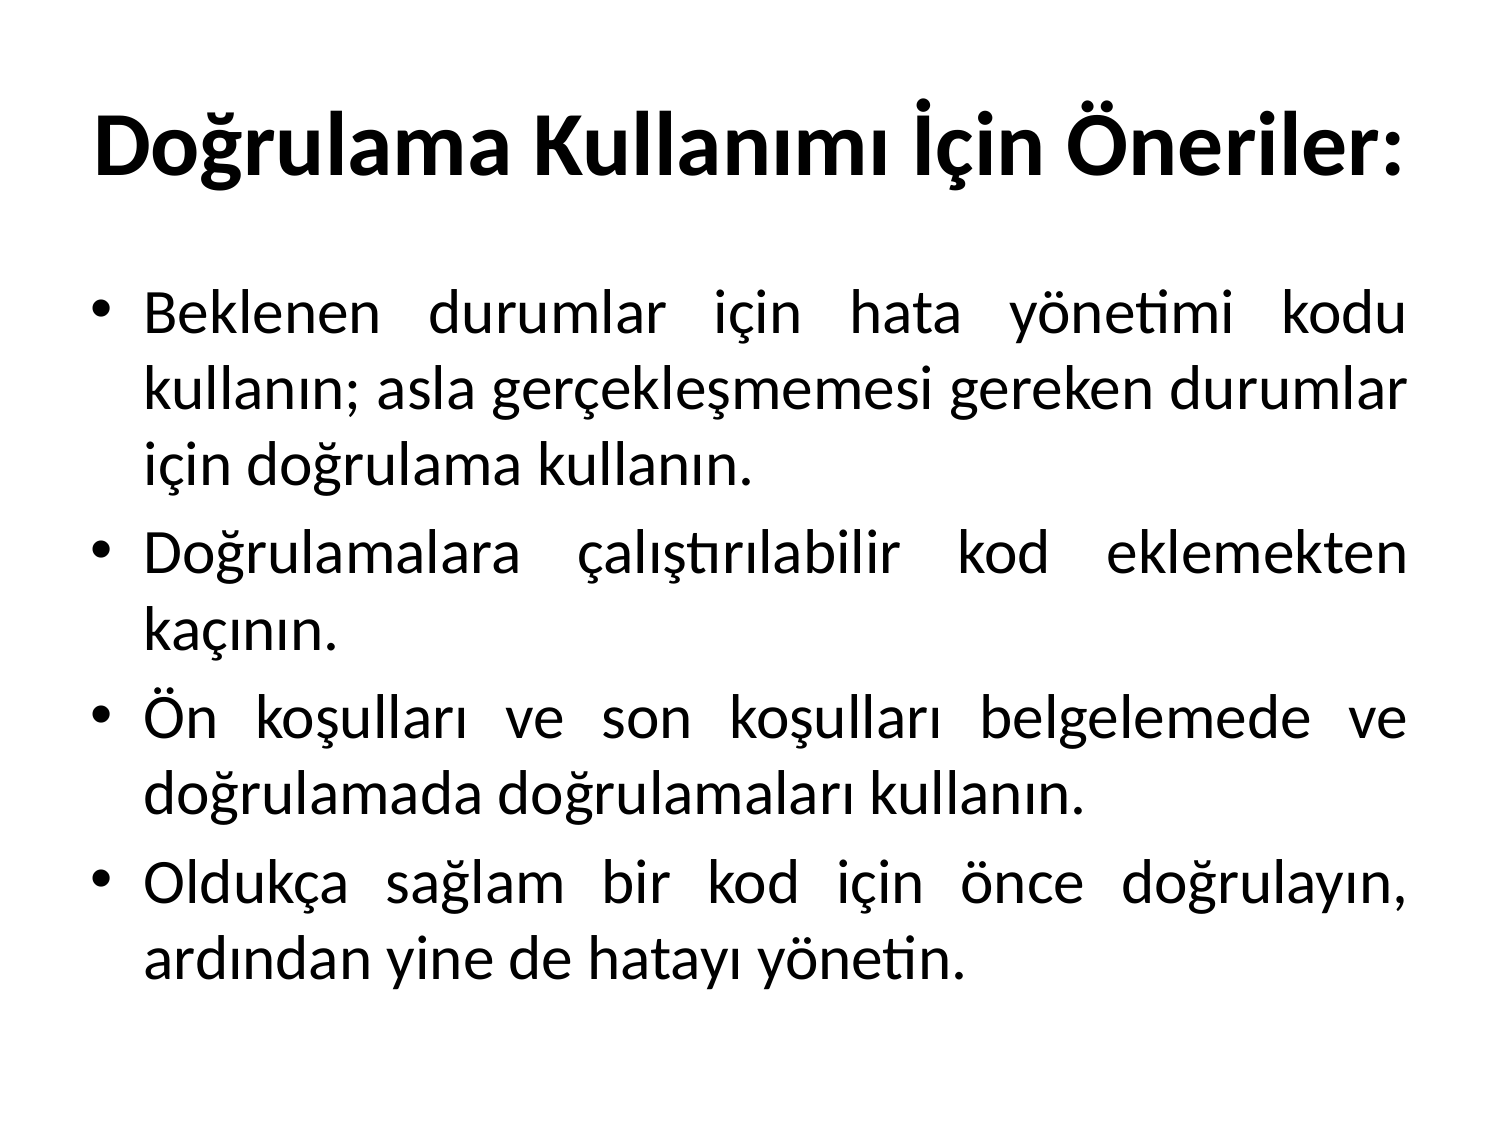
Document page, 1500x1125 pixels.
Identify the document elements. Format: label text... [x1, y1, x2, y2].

title Doğrulama Kullanımı İçin Öneriler: [75, 45, 1425, 233]
list Beklenen durumlar için hata yönetimi kodu kullanın; asla gerçekleşmemesi gereken durumlar için doğrulama kullanın. Doğrulamalara çalıştırılabilir kod eklemekten kaçının. Ön koşulları ve son koşulları belgelemede ve doğrulamada doğrulamaları kullanın. Oldukça sağlam bir kod için önce doğrulayın, ardından yine de hatayı yönetin. [75, 262, 1425, 1005]
